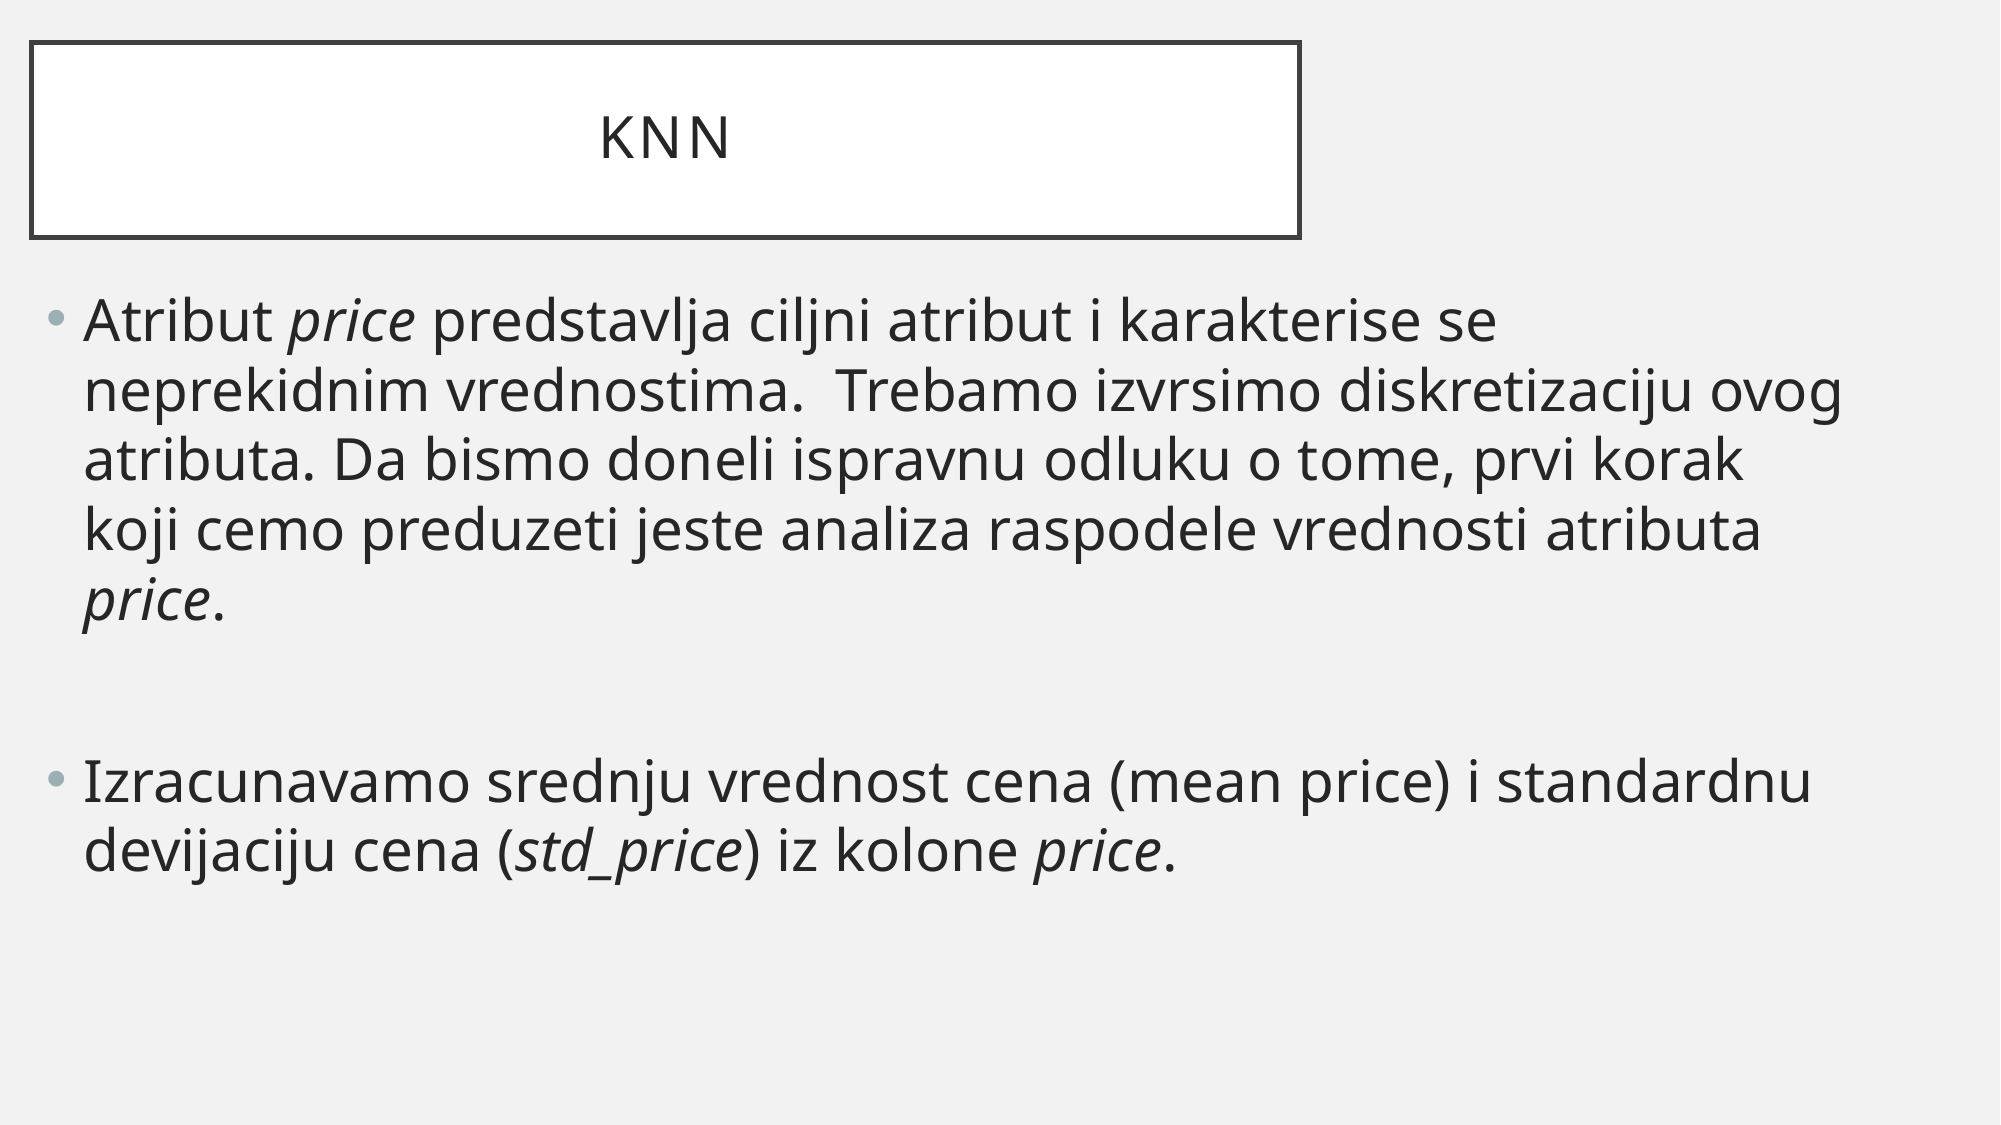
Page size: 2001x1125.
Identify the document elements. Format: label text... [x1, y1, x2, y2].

list Atribut price predstavlja ciljni atribut i karakterise se neprekidnim vrednostima. Trebamo izvrsimo diskretizaciju ovog atributa. Da bismo doneli ispravnu odluku o tome, prvi korak koji cemo preduzeti jeste analiza raspodele vrednosti atributa price. Izracunavamo srednju vrednost cena (mean price) i standardnu devijaciju cena (std_price) iz kolone price. [31, 275, 1866, 1020]
title KNN [29, 40, 1302, 240]
